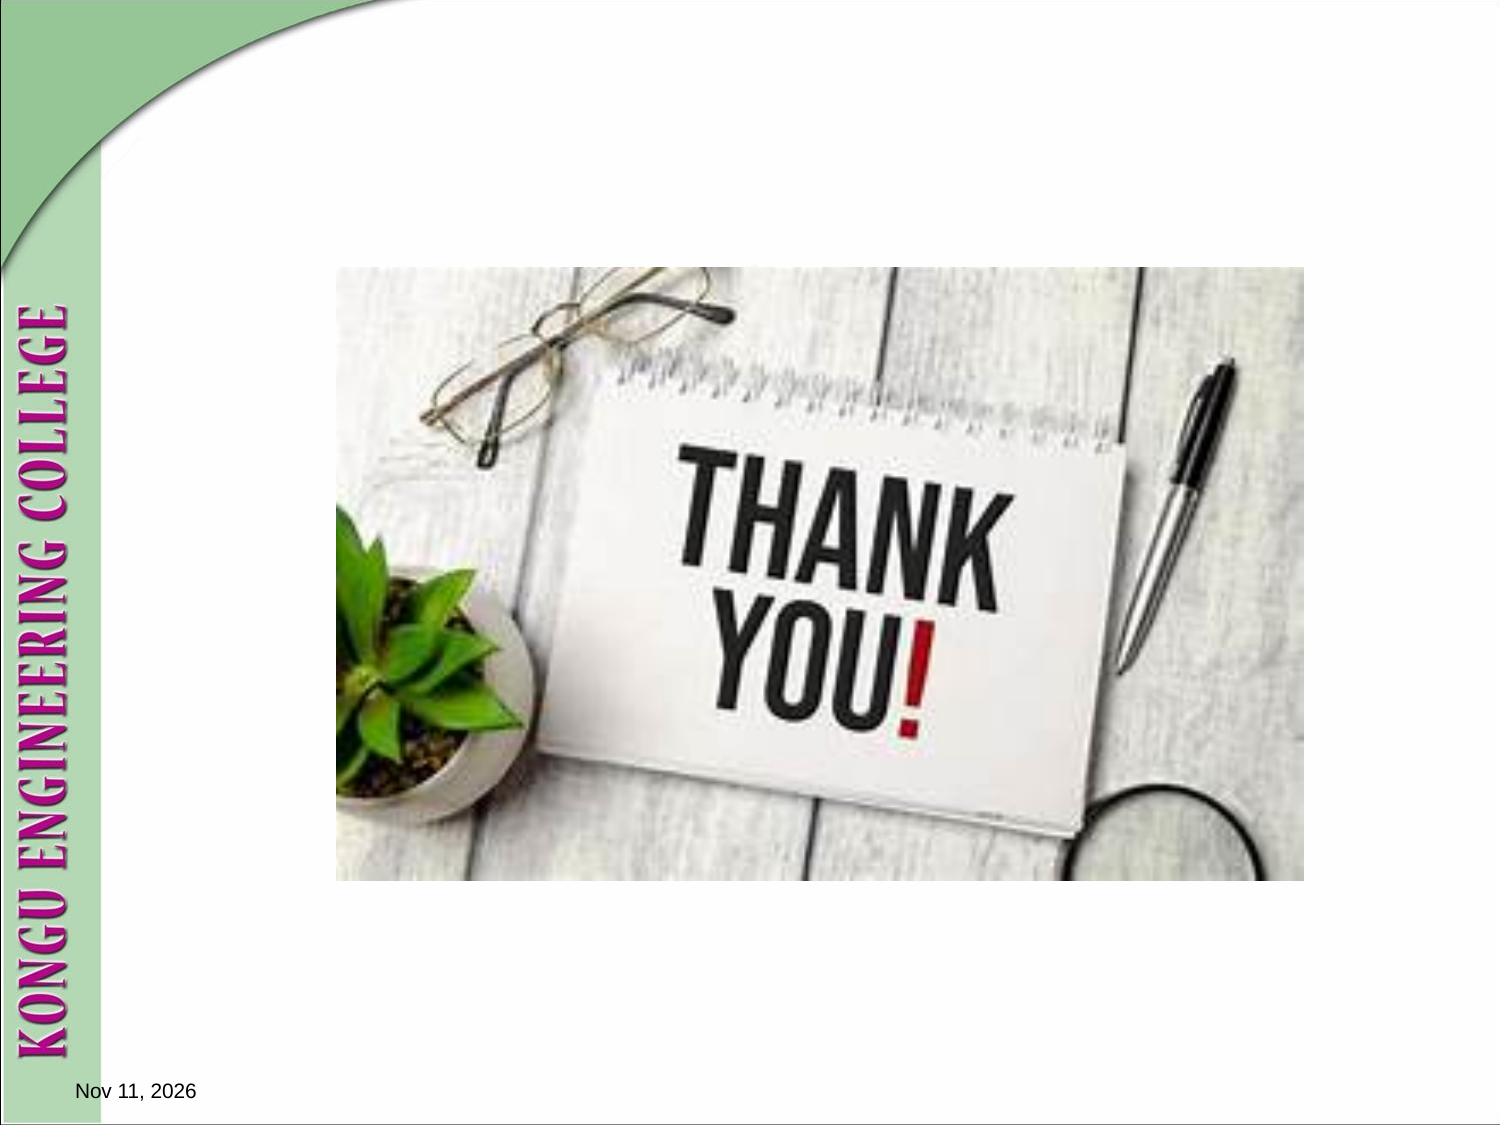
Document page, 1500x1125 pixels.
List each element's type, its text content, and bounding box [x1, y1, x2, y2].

slide_number 14-Aug-25 [75, 1042, 425, 1103]
picture [0, 0, 1500, 1125]
